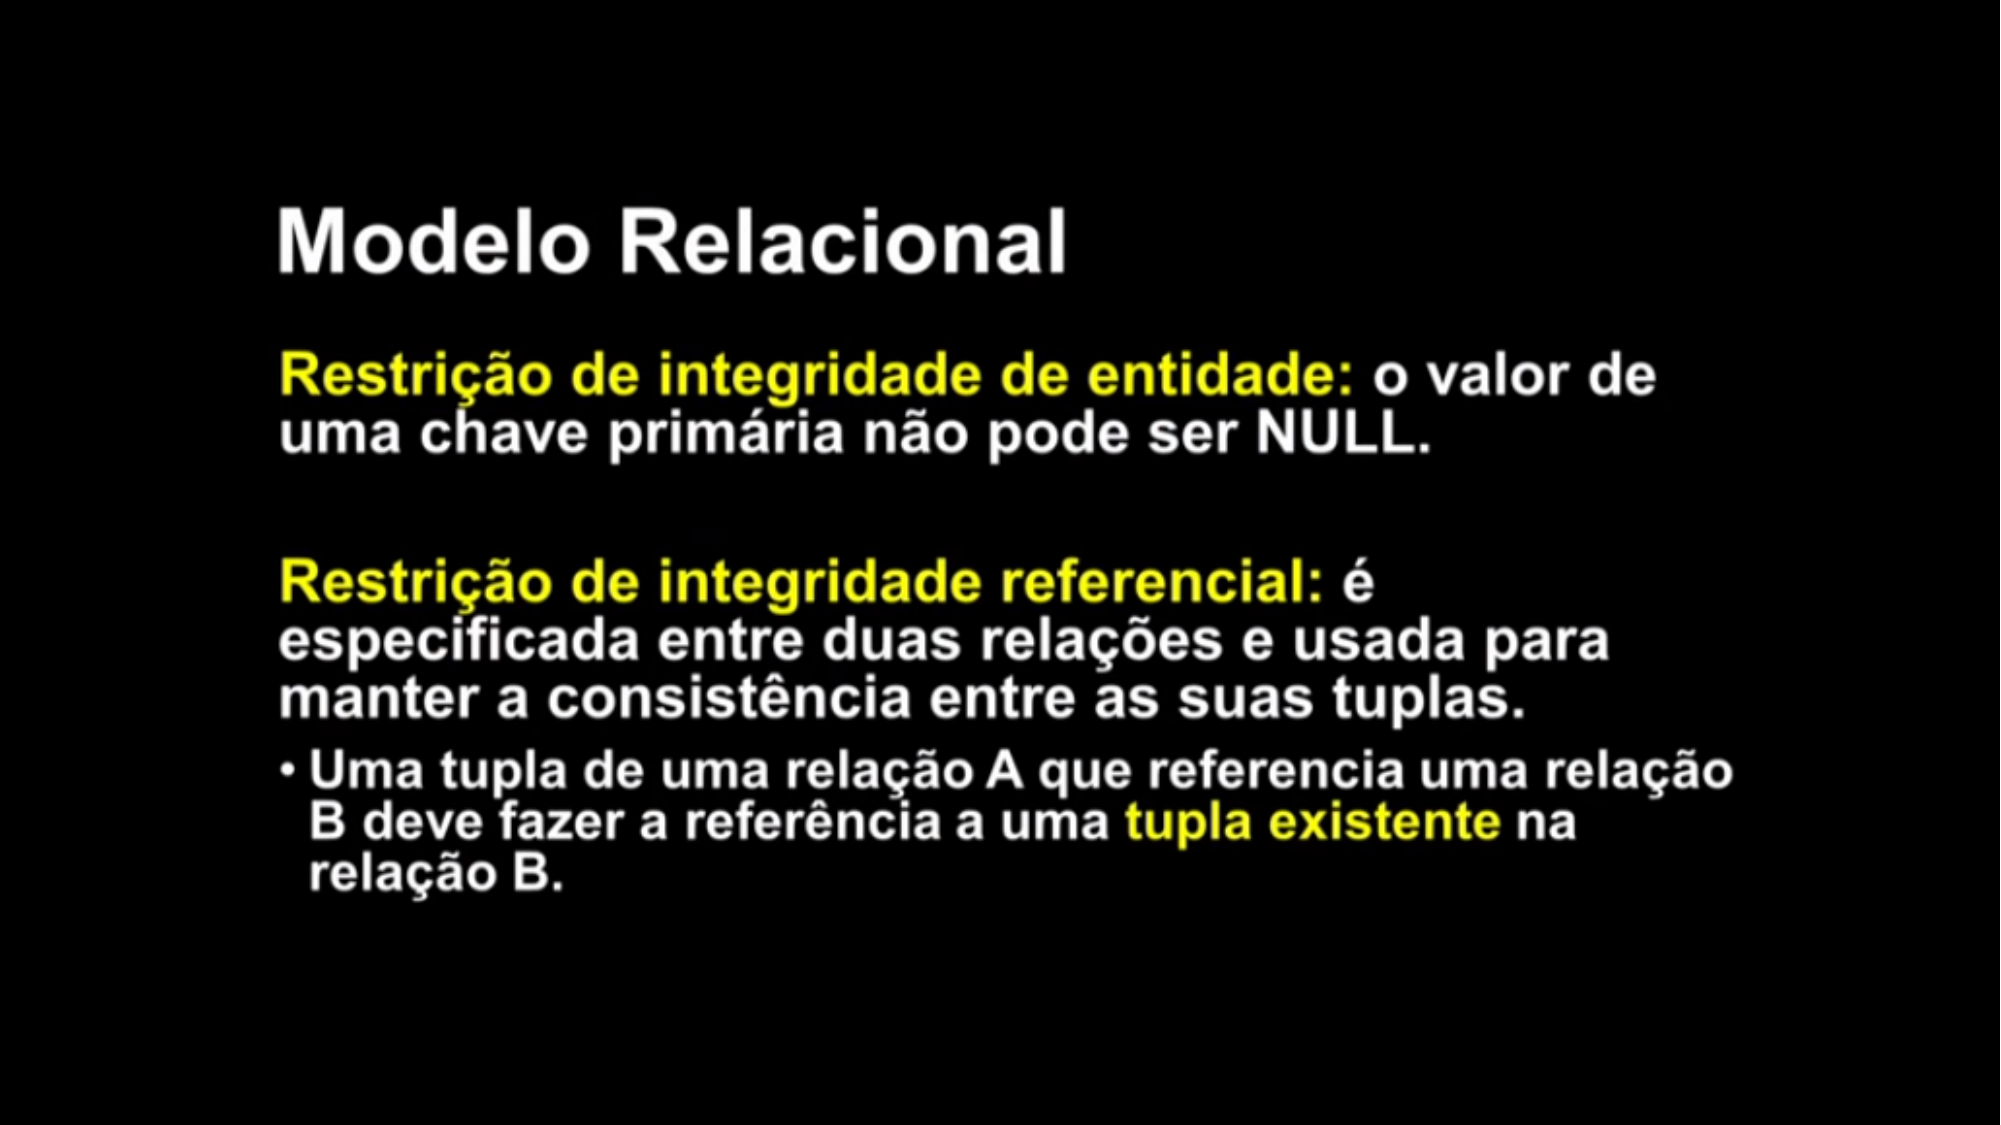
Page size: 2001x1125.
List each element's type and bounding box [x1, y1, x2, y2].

picture [256, 185, 1744, 940]
